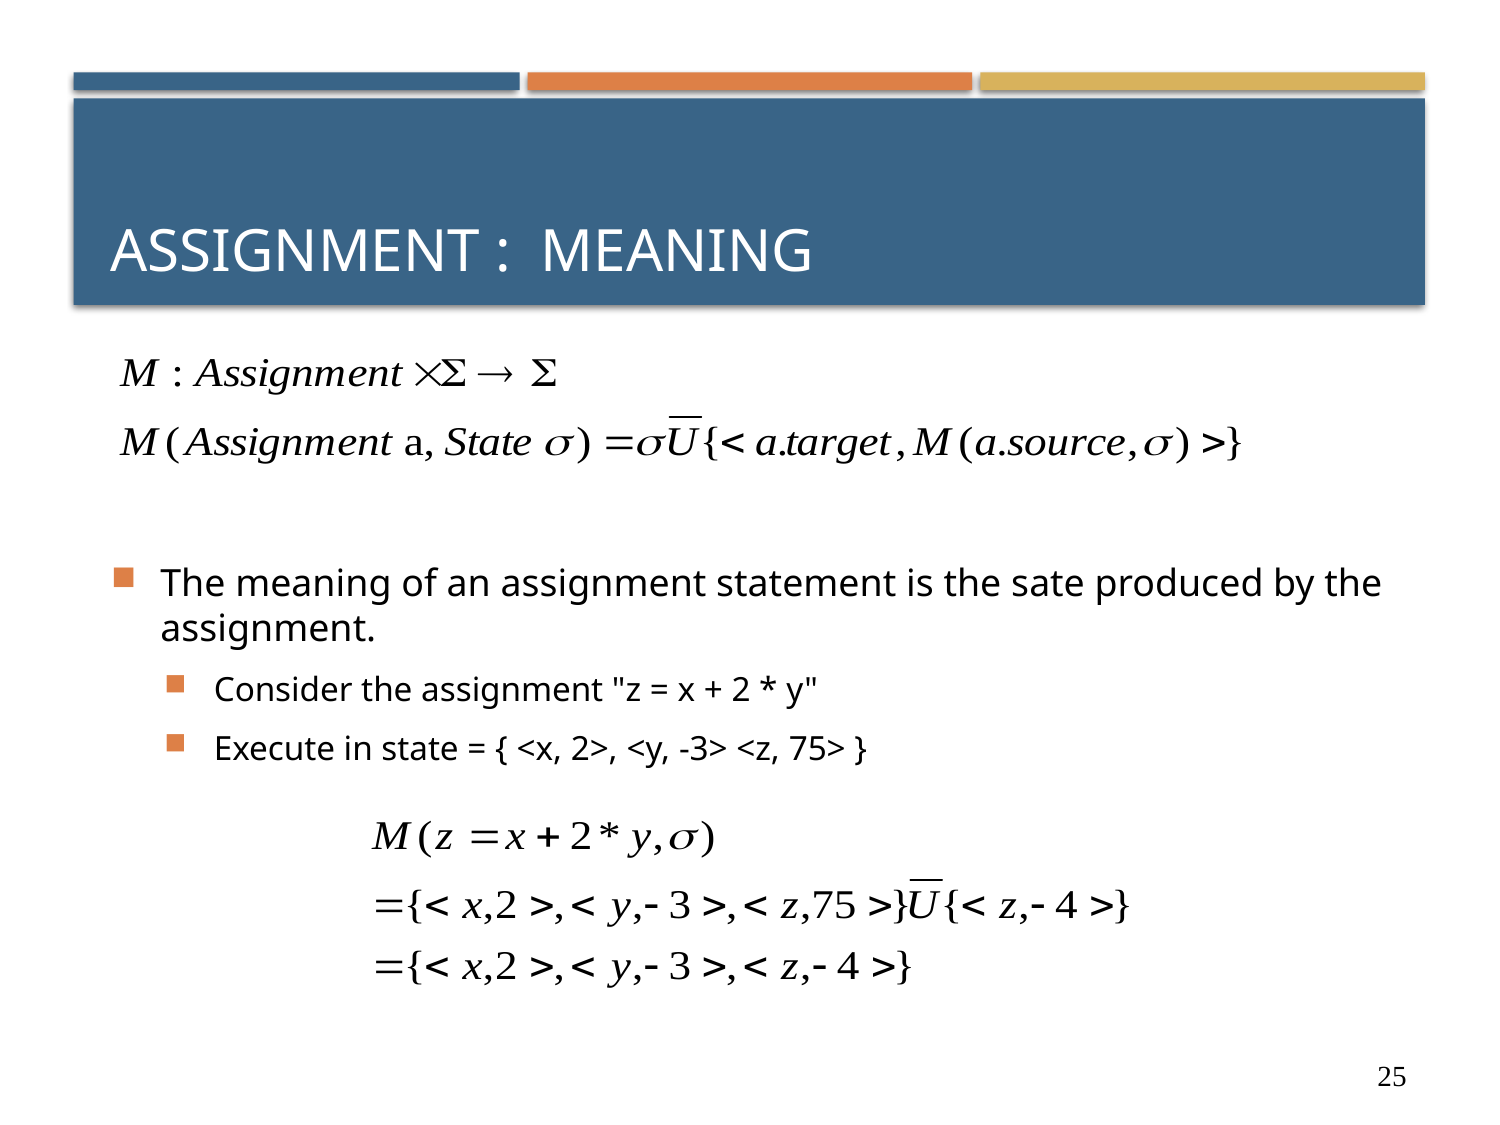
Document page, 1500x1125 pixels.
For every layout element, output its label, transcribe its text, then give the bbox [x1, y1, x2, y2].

title Assignment : Meaning [95, 112, 1406, 291]
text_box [364, 811, 1138, 998]
list The meaning of an assignment statement is the sate produced by the assignment. Consider the assignment "z = x + 2 * y" Execute in state = { <x, 2>, <y, -3> <z, 75> } [95, 365, 1406, 962]
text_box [111, 349, 1251, 474]
